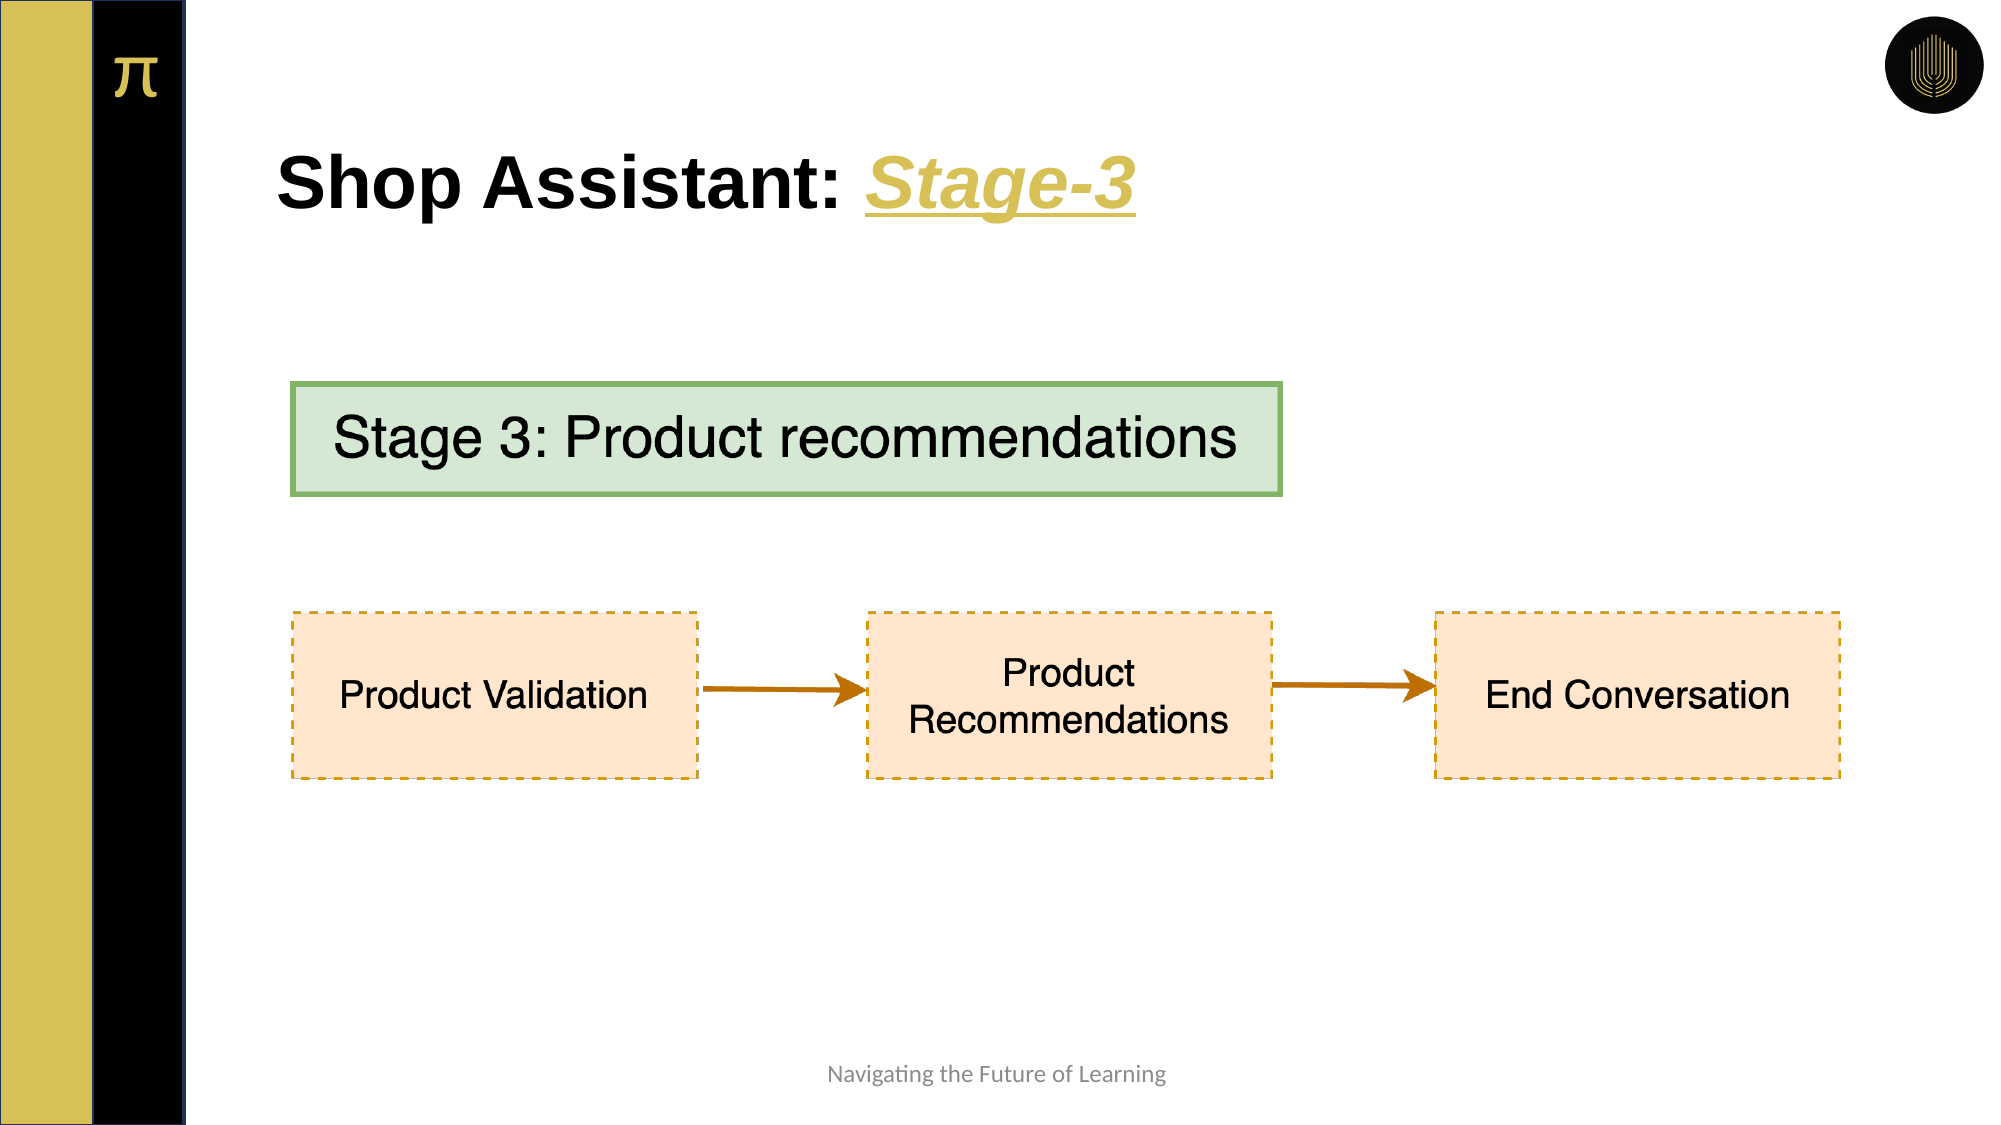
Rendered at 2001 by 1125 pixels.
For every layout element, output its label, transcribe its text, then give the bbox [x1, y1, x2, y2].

text_box Shop Assistant: Stage-3 [261, 29, 1917, 233]
text_box π [98, 7, 172, 122]
text_box [92, 0, 184, 1125]
text_box [0, 0, 92, 1125]
picture [261, 352, 1867, 807]
footer Navigating the Future of Learning [662, 1042, 1338, 1103]
picture [1837, 0, 2000, 164]
